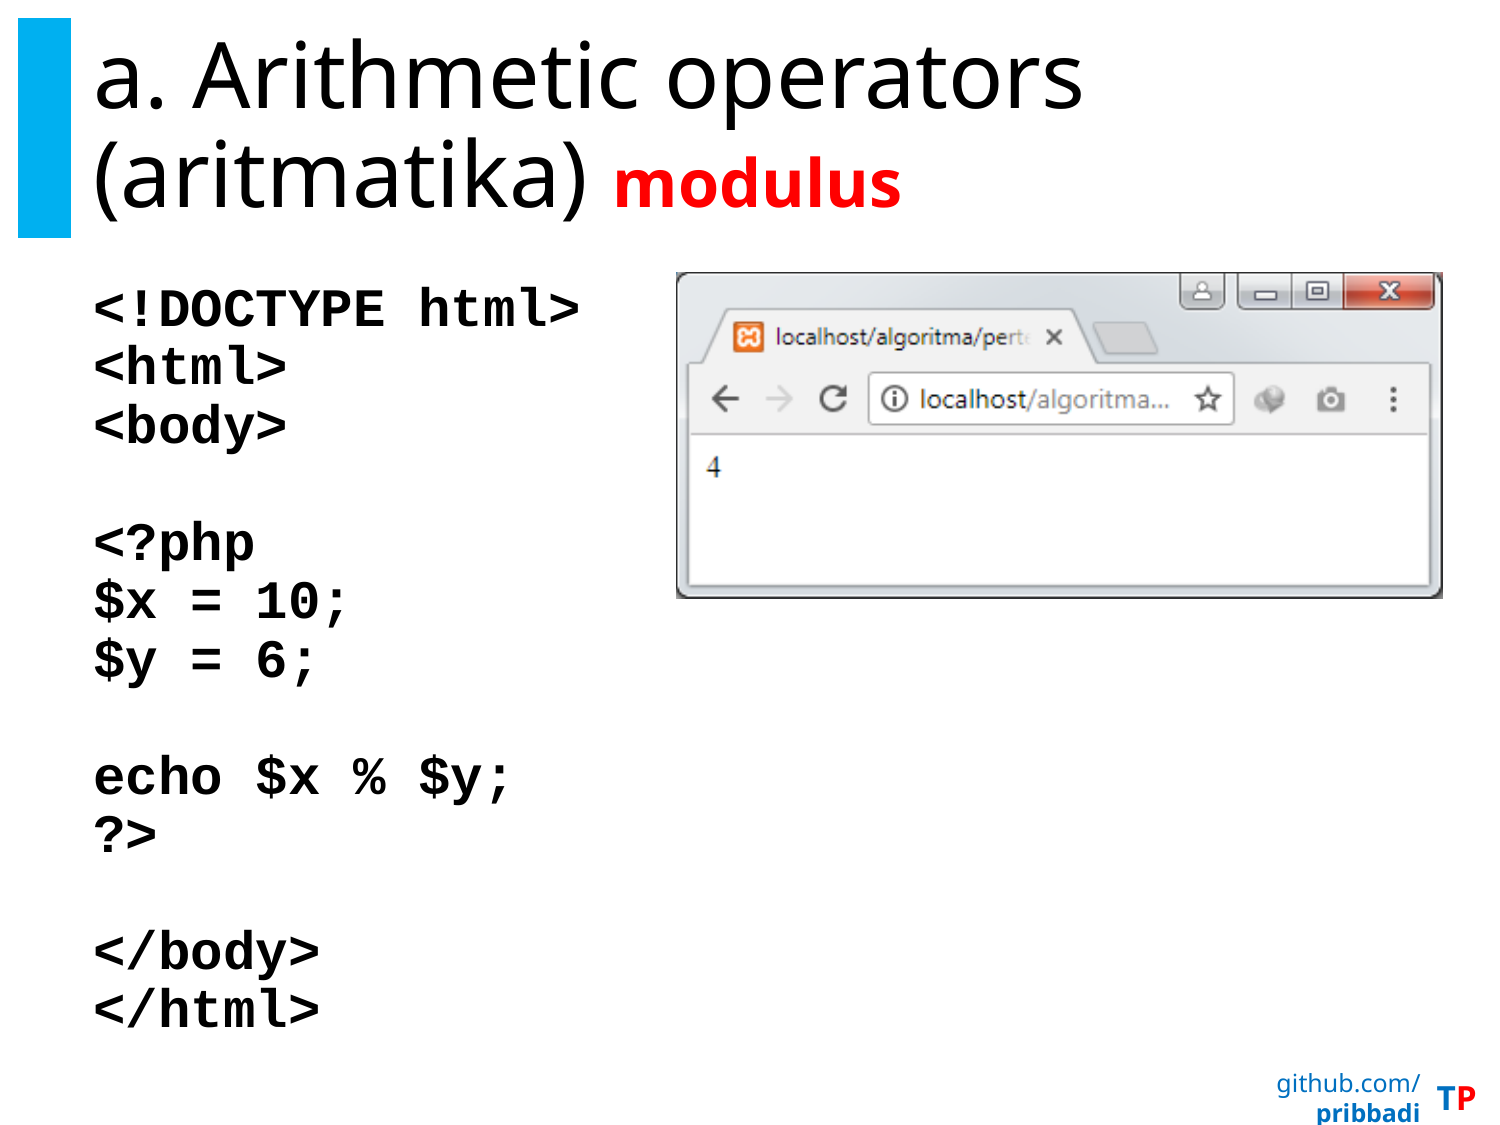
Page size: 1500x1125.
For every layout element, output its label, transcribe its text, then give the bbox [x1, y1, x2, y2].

list <!DOCTYPE html> <html> <body> <?php $x = 10; $y = 6; echo $x % $y; ?> </body> </html> [78, 272, 1443, 1070]
title a. Arithmetic operators (aritmatika) modulus [78, 19, 1443, 237]
picture [676, 272, 1443, 599]
